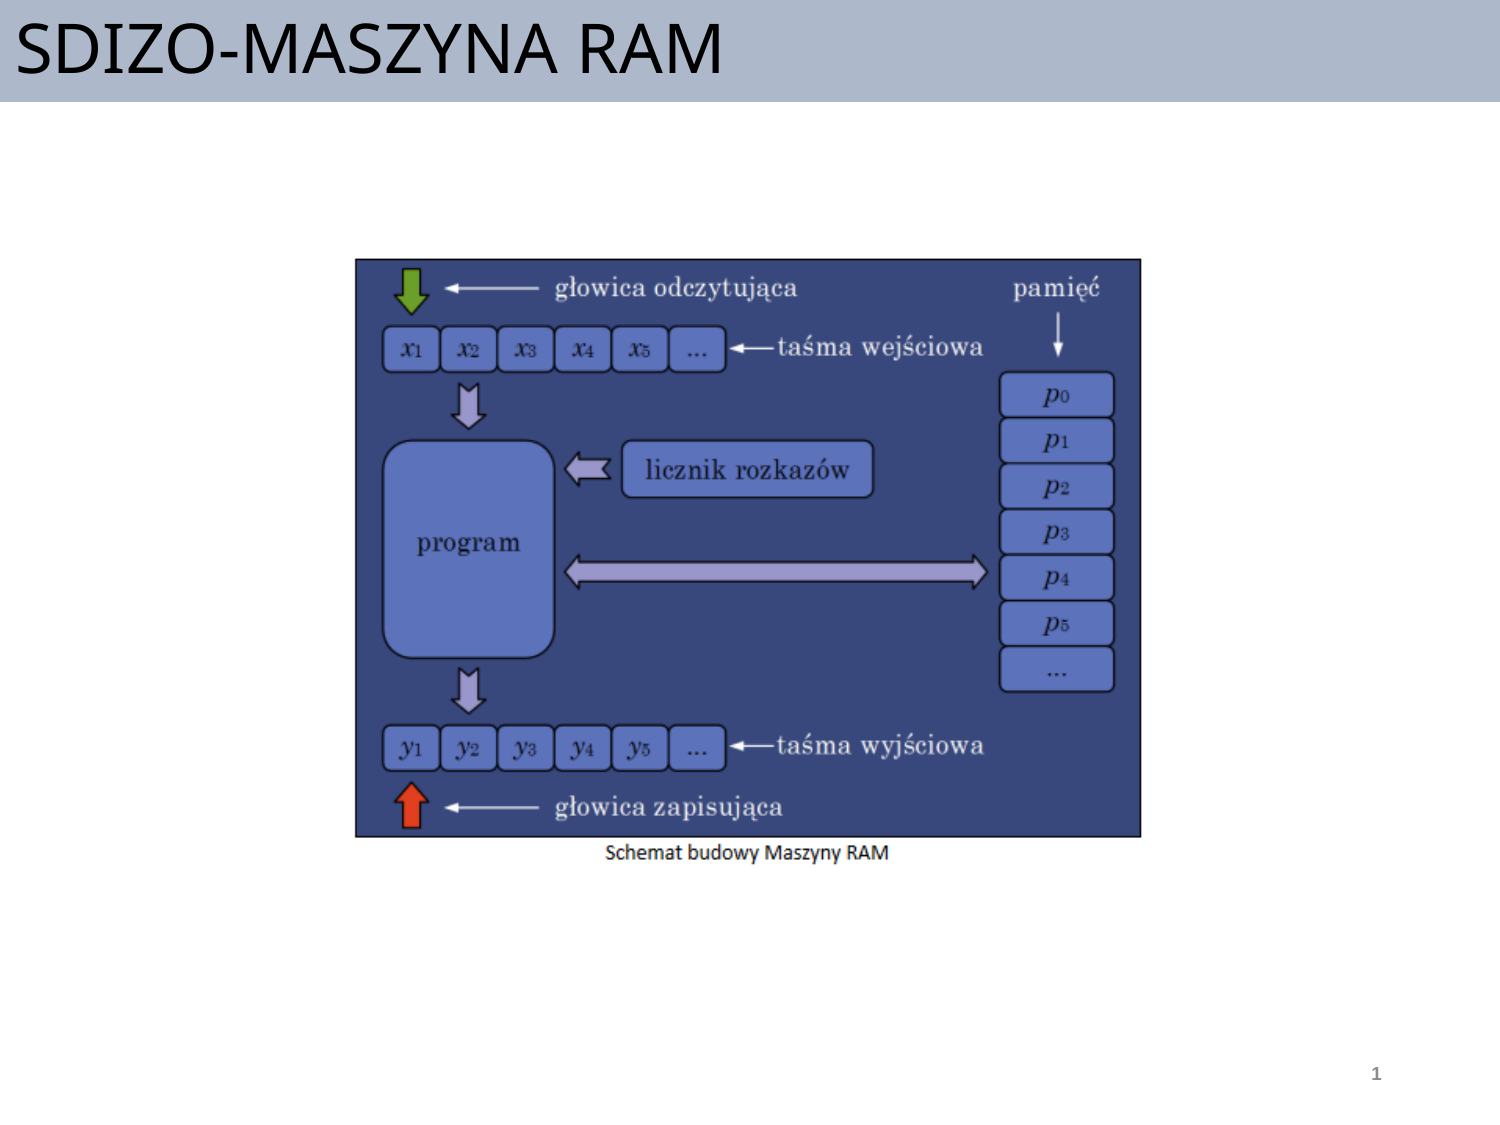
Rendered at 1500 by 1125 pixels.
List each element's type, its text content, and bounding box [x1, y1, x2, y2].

picture [346, 248, 1154, 877]
title SDIZO-MASZYNA RAM [0, 0, 1500, 101]
text_box [0, 101, 1500, 397]
slide_number 1 [1059, 1042, 1397, 1103]
